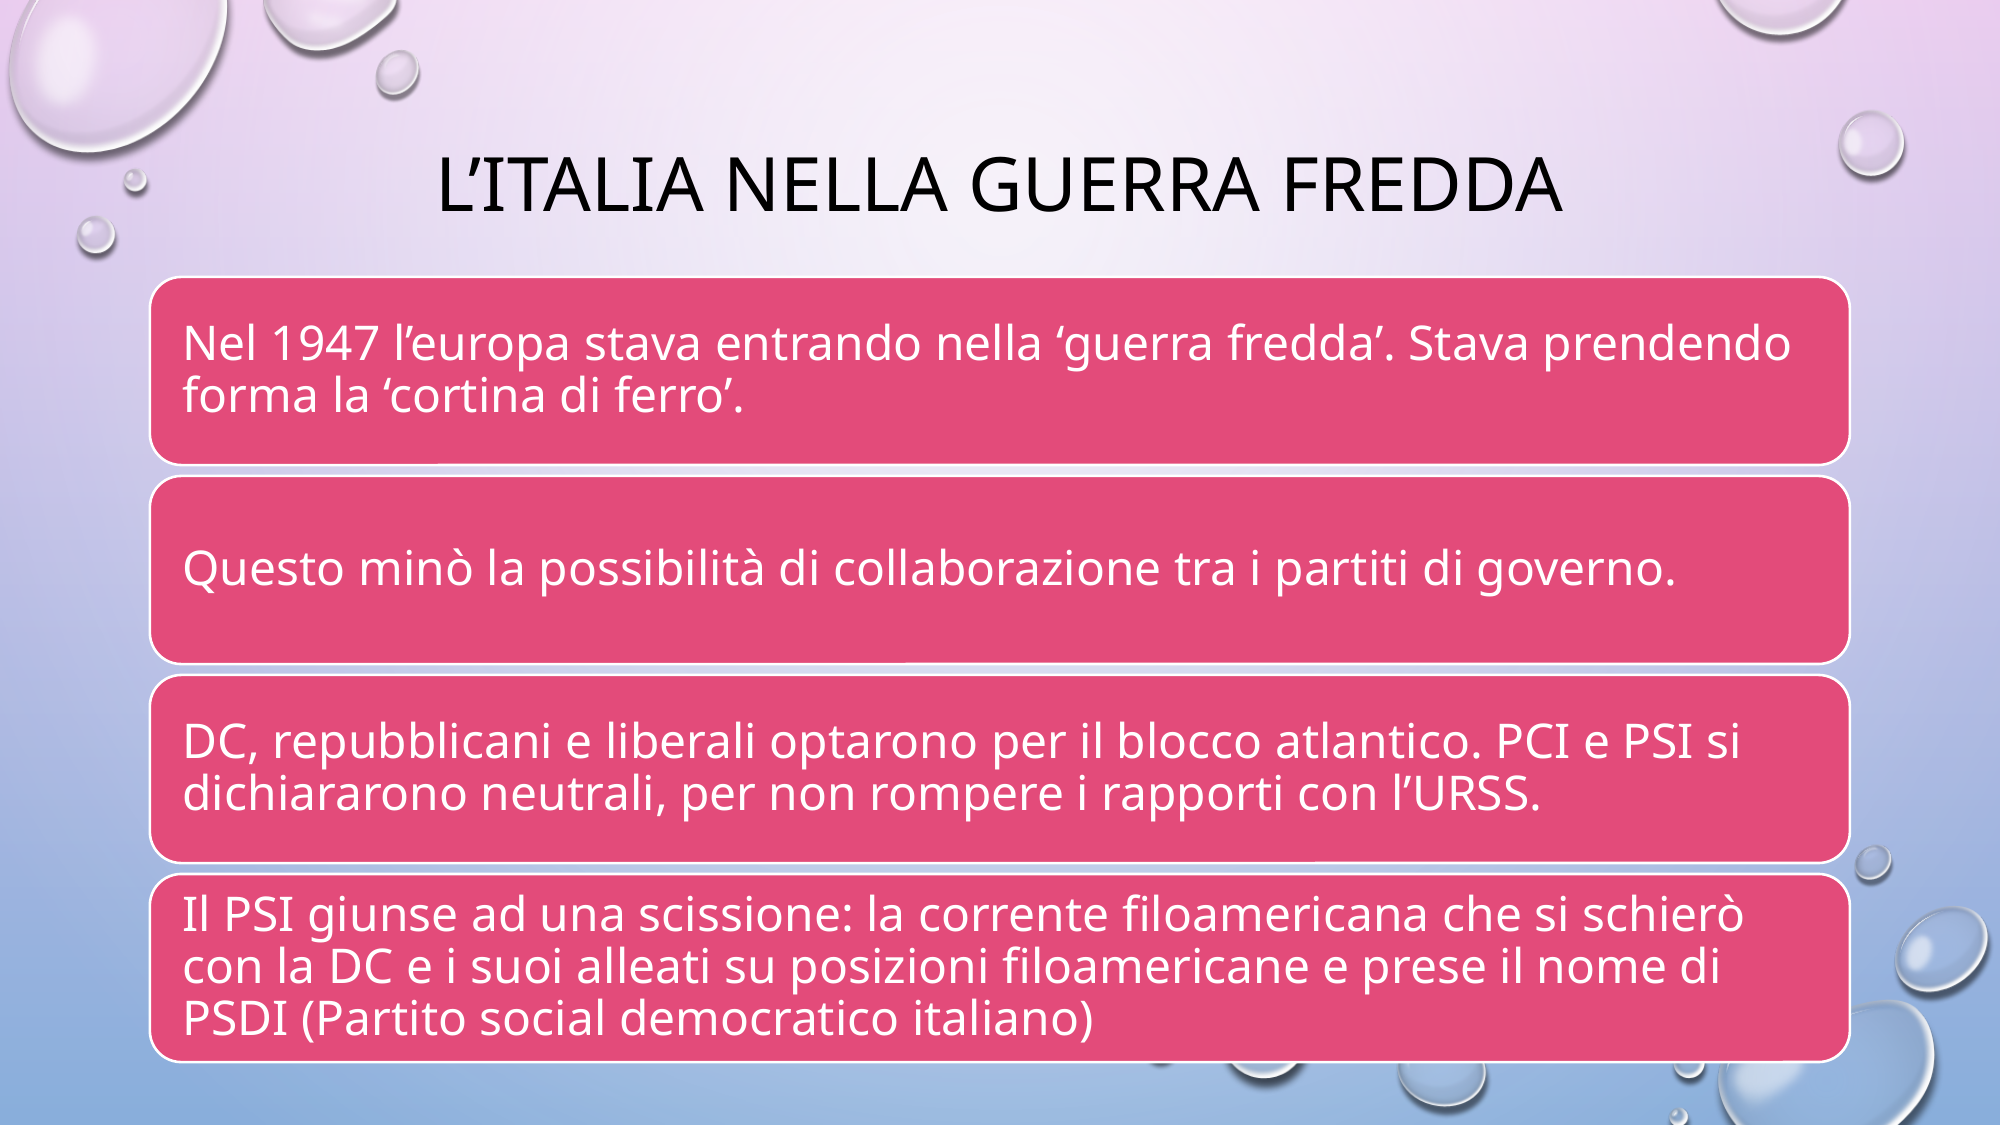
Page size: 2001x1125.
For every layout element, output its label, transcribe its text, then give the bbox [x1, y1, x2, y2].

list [149, 260, 1851, 1079]
picture [0, 0, 2000, 1125]
title L’italia nella guerra fredda [149, 101, 1851, 260]
